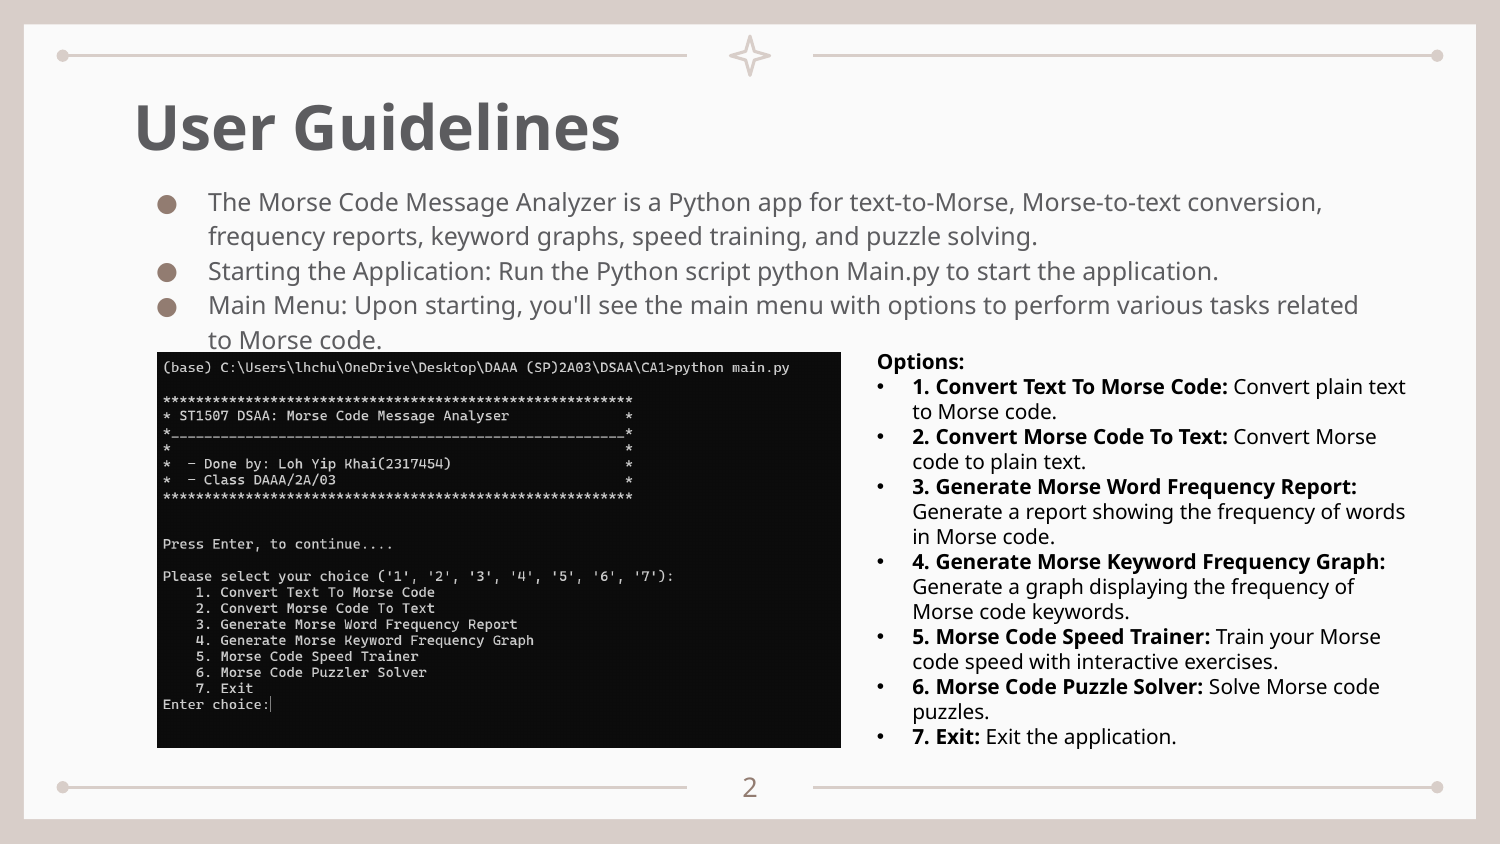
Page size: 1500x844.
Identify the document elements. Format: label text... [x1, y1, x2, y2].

title User Guidelines [118, 72, 1382, 166]
list The Morse Code Message Analyzer is a Python app for text-to-Morse, Morse-to-text conversion, frequency reports, keyword graphs, speed training, and puzzle solving. Starting the Application: Run the Python script python Main.py to start the application. Main Menu: Upon starting, you'll see the main menu with options to perform various tasks related to Morse code. [118, 166, 1382, 576]
text_box Options: 1. Convert Text To Morse Code: Convert plain text to Morse code. 2. Convert Morse Code To Text: Convert Morse code to plain text. 3. Generate Morse Word Frequency Report: Generate a report showing the frequency of words in Morse code. 4. Generate Morse Keyword Frequency Graph: Generate a graph displaying the frequency of Morse code keywords. 5. Morse Code Speed Trainer: Train your Morse code speed with interactive exercises. 6. Morse Code Puzzle Solver: Solve Morse code puzzles. 7. Exit: Exit the application. [862, 341, 1434, 791]
slide_number 2 [705, 757, 795, 810]
picture [157, 351, 841, 749]
